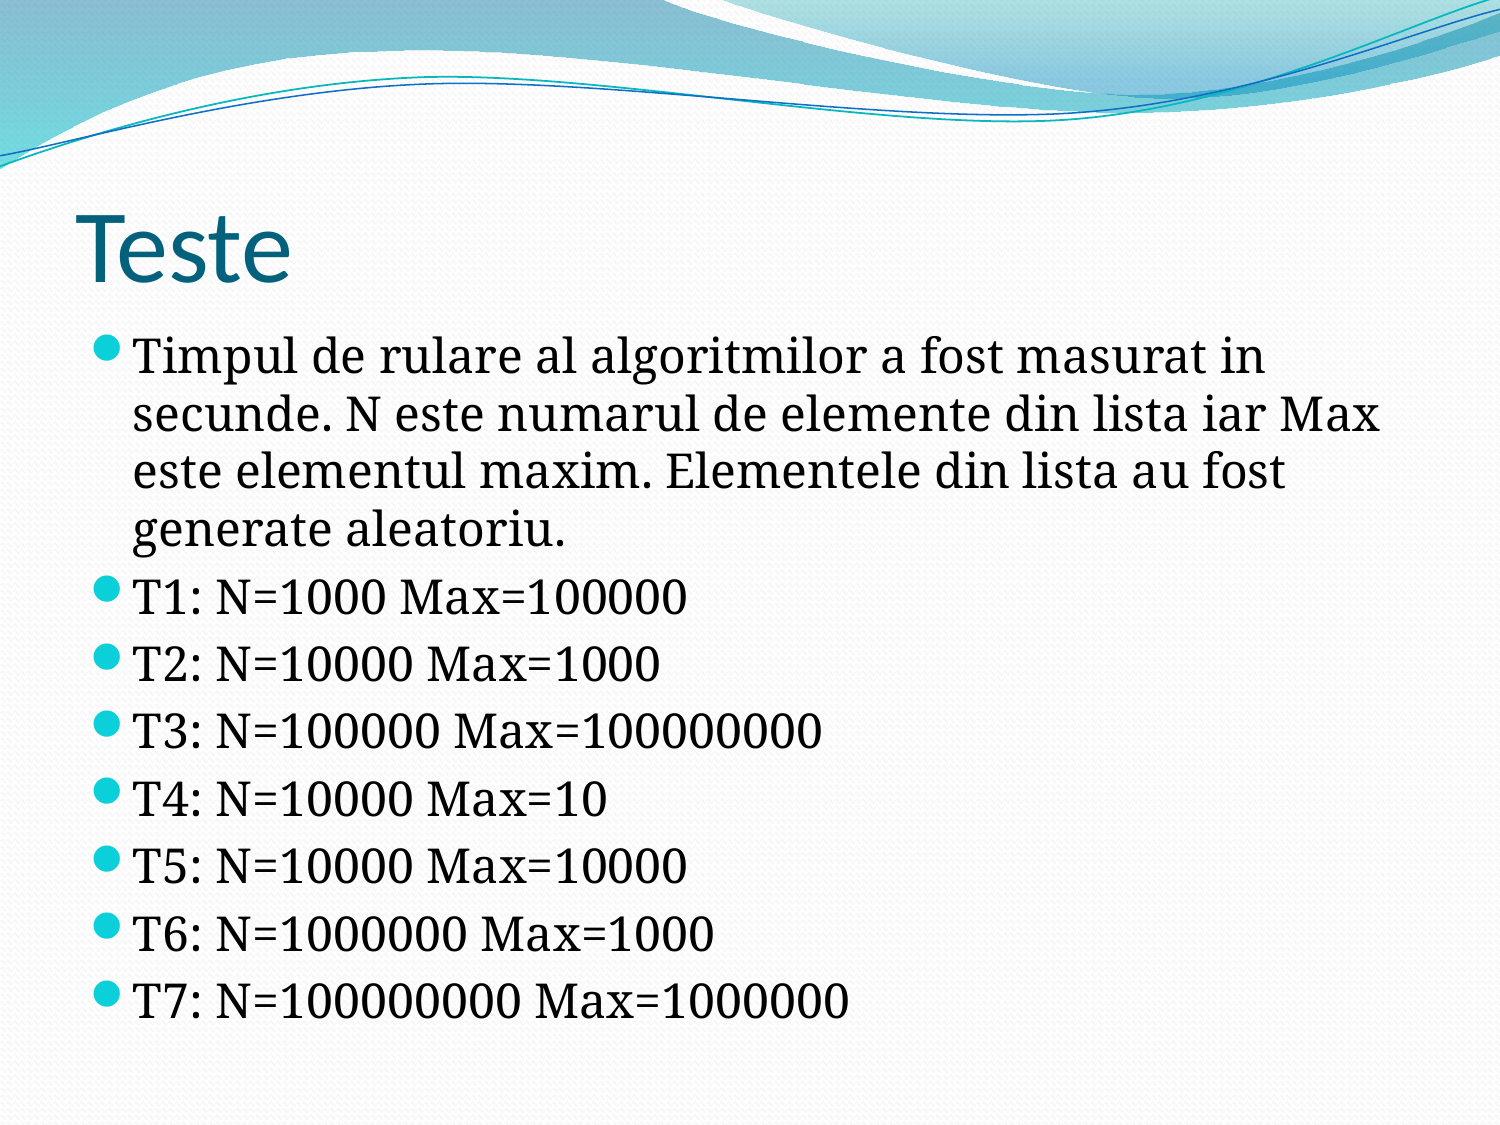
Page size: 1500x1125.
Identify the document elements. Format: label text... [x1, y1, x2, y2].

list Timpul de rulare al algoritmilor a fost masurat in secunde. N este numarul de elemente din lista iar Max este elementul maxim. Elementele din lista au fost generate aleatoriu. T1: N=1000 Max=100000 T2: N=10000 Max=1000 T3: N=100000 Max=100000000 T4: N=10000 Max=10 T5: N=10000 Max=10000 T6: N=1000000 Max=1000 T7: N=100000000 Max=1000000 [75, 317, 1425, 1038]
title Teste [75, 115, 1425, 303]
